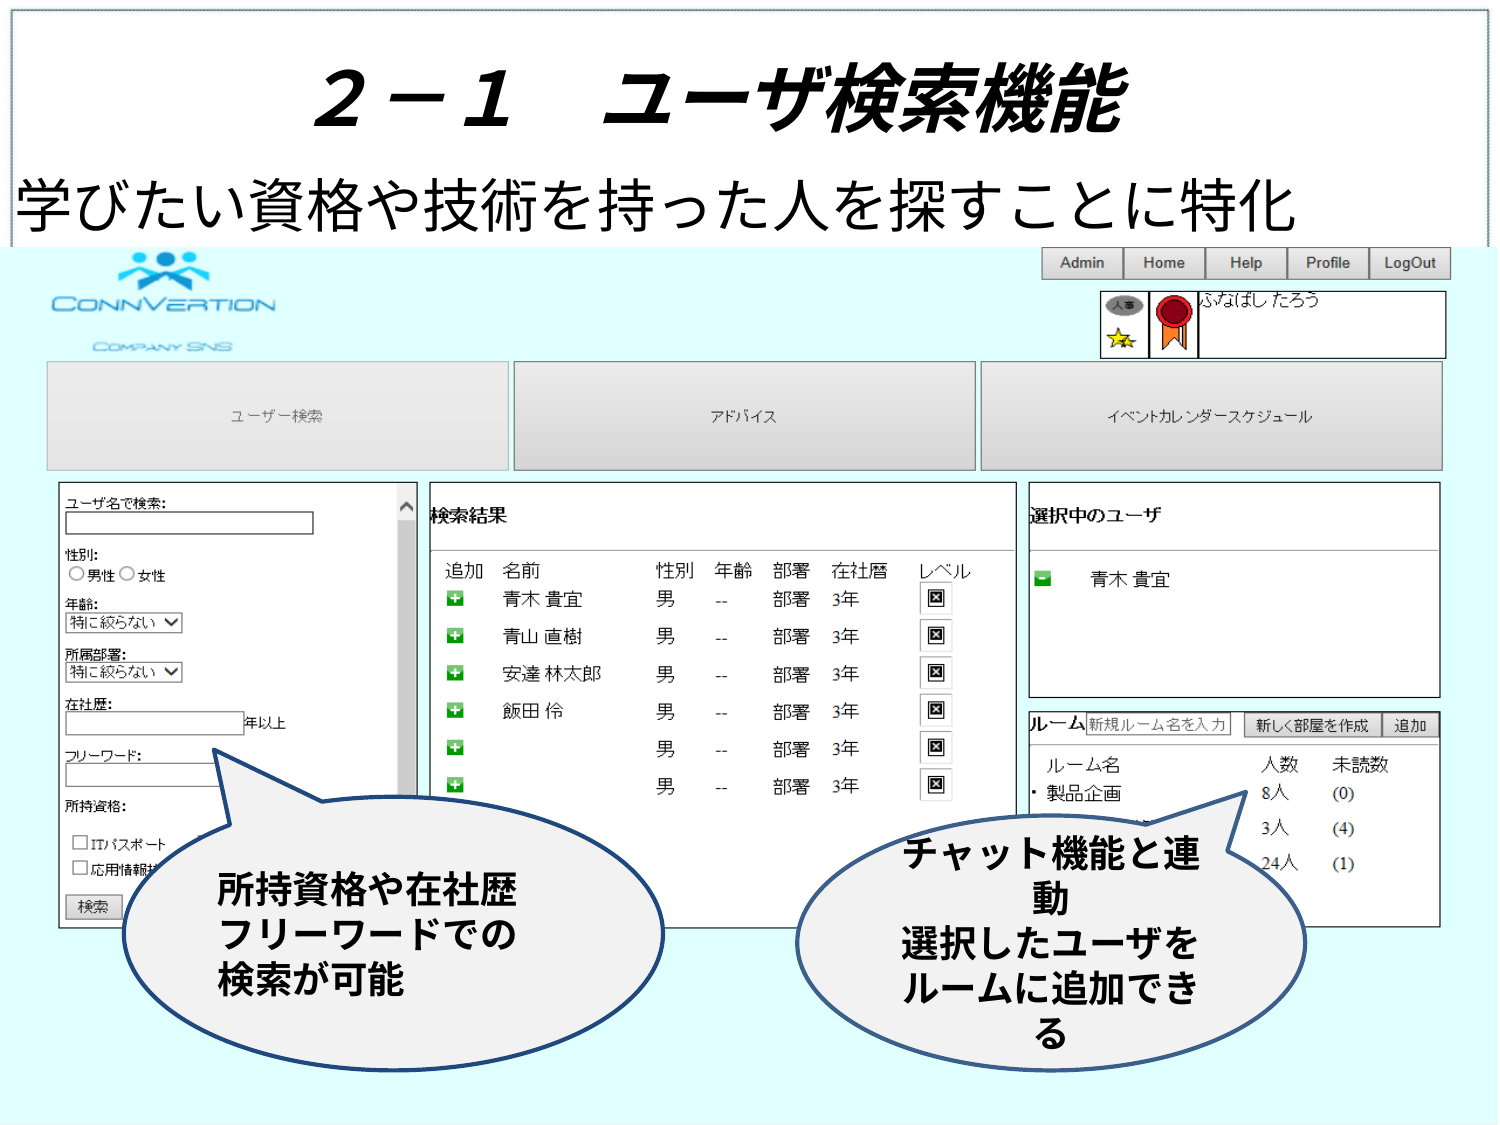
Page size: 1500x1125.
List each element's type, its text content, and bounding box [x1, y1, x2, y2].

picture [0, 0, 1500, 161]
text_box 学びたい資格や技術を持った人を探すことに特化 [0, 161, 1500, 247]
picture [0, 246, 1500, 1125]
title ２－１ ユーザ検索機能 [0, 30, 1418, 162]
